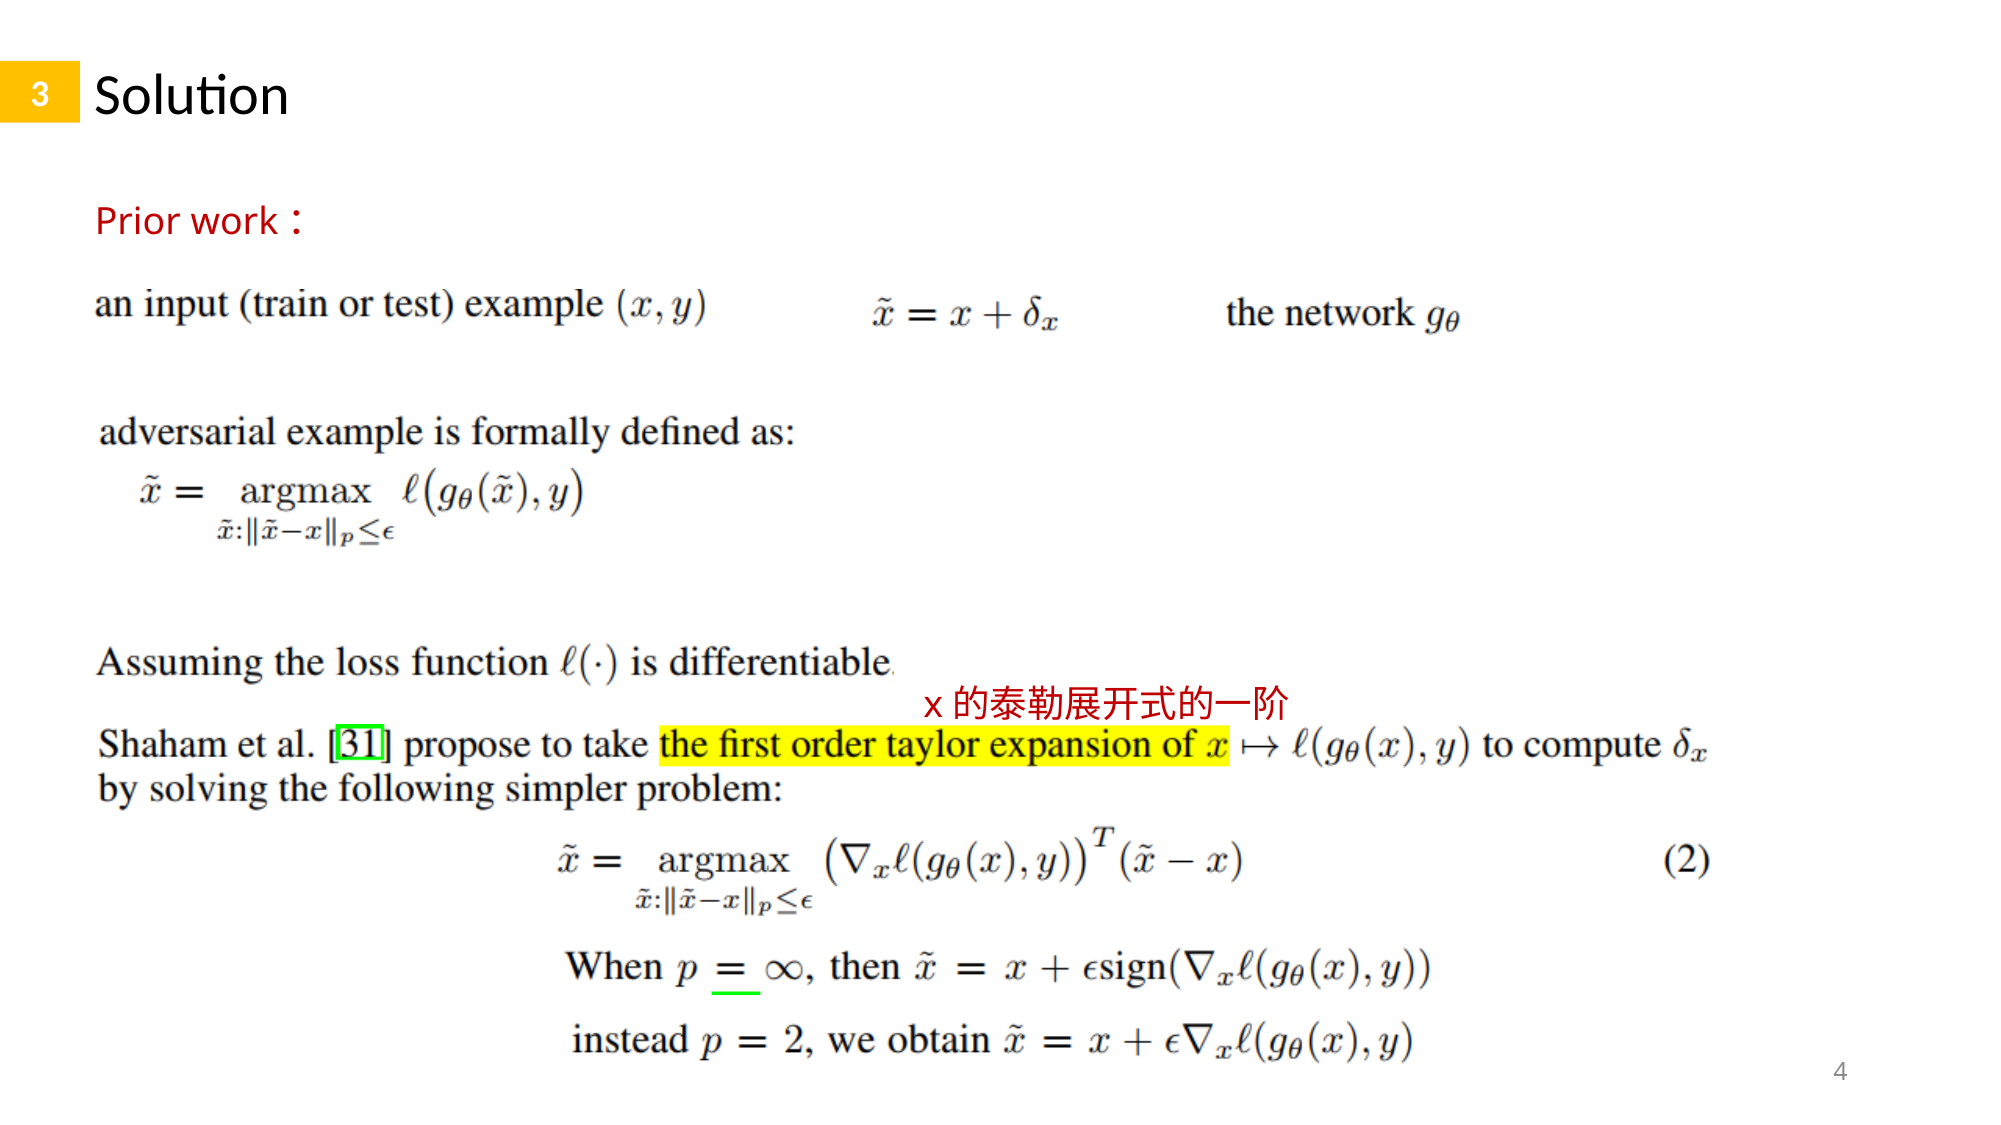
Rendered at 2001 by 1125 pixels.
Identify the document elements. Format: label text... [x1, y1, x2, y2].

picture [92, 640, 894, 688]
picture [91, 413, 802, 558]
text_box x的泰勒展开式的一阶 [908, 649, 1305, 724]
picture [1221, 289, 1466, 343]
text_box Prior work： [80, 166, 1863, 317]
picture [567, 1019, 1421, 1067]
text_box 3 [0, 60, 81, 124]
picture [868, 289, 1064, 340]
picture [91, 289, 711, 331]
picture [557, 943, 1443, 995]
picture [92, 724, 1724, 924]
text_box Solution [80, 49, 1853, 134]
slide_number 4 [1412, 1042, 1863, 1103]
